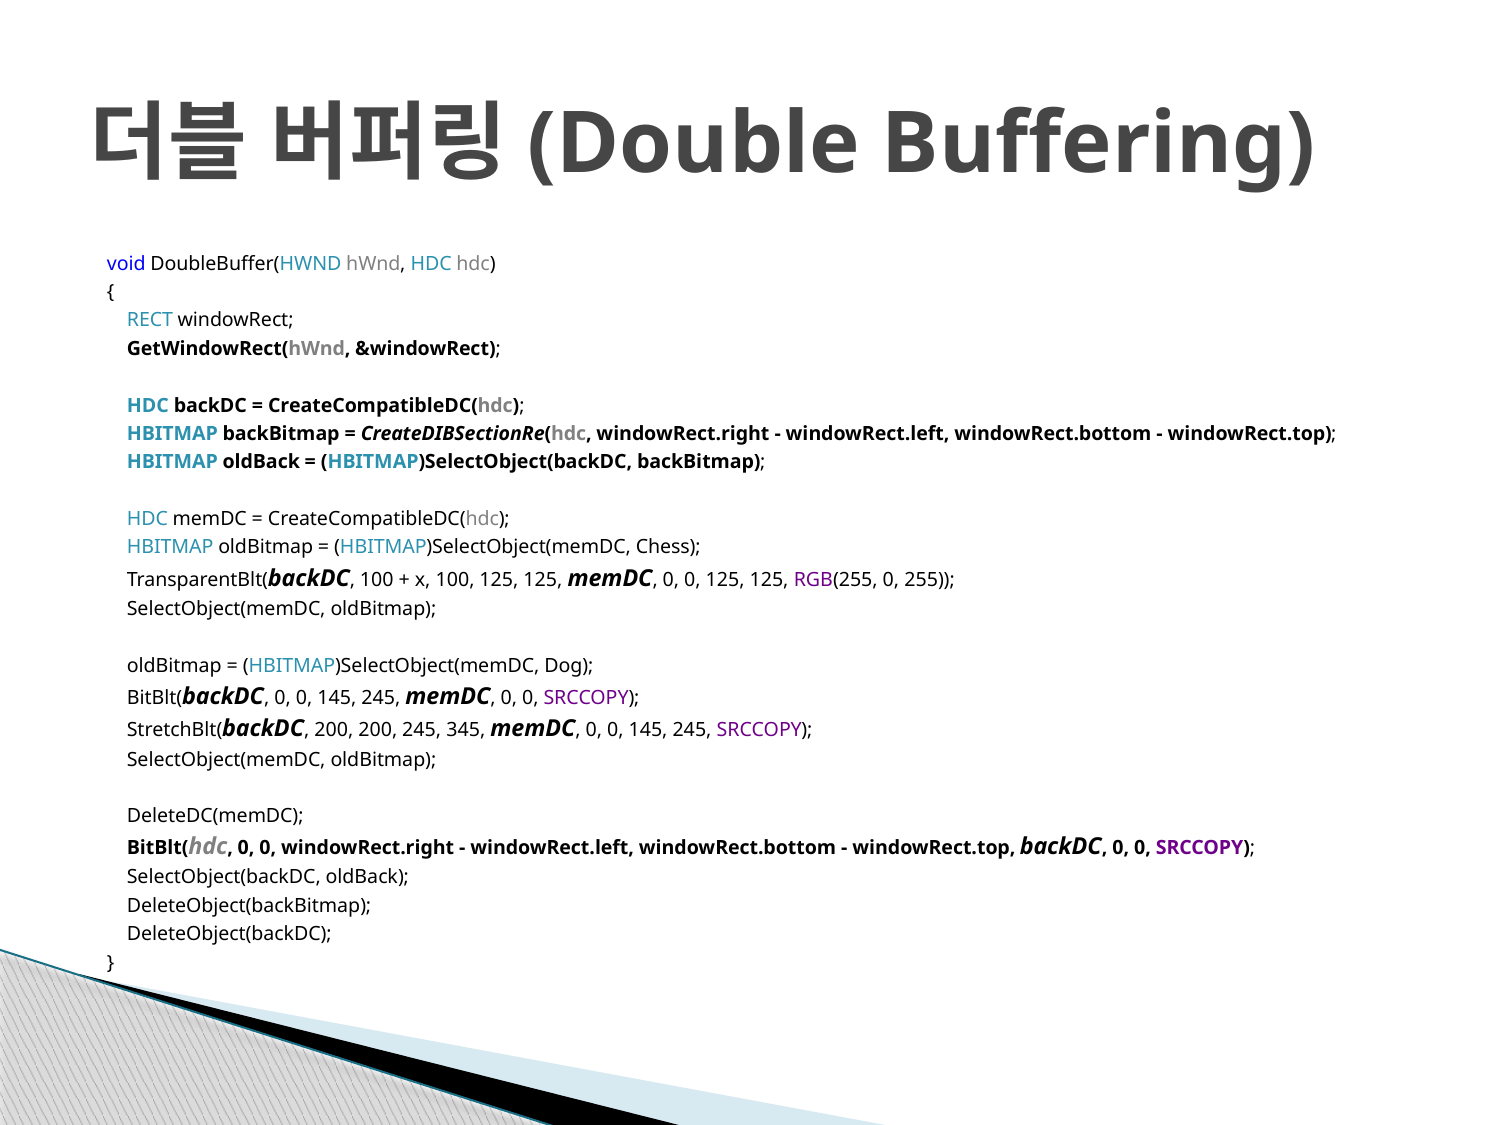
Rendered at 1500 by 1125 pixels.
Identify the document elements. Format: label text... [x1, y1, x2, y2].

title 더블 버퍼링(Double Buffering) [75, 45, 1425, 233]
list void DoubleBuffer(HWND hWnd, HDC hdc) { RECT windowRect; GetWindowRect(hWnd, &windowRect); HDC backDC = CreateCompatibleDC(hdc); HBITMAP backBitmap = CreateDIBSectionRe(hdc, windowRect.right - windowRect.left, windowRect.bottom - windowRect.top); HBITMAP oldBack = (HBITMAP)SelectObject(backDC, backBitmap); HDC memDC = CreateCompatibleDC(hdc); HBITMAP oldBitmap = (HBITMAP)SelectObject(memDC, Chess); TransparentBlt(backDC, 100 + x, 100, 125, 125, memDC, 0, 0, 125, 125, RGB(255, 0, 255)); SelectObject(memDC, oldBitmap); oldBitmap = (HBITMAP)SelectObject(memDC, Dog); BitBlt(backDC, 0, 0, 145, 245, memDC, 0, 0, SRCCOPY); StretchBlt(backDC, 200, 200, 245, 345, memDC, 0, 0, 145, 245, SRCCOPY); SelectObject(memDC, oldBitmap); DeleteDC(memDC); BitBlt(hdc, 0, 0, windowRect.right - windowRect.left, windowRect.bottom - windowRect.top, backDC, 0, 0, SRCCOPY); SelectObject(backDC, oldBack); DeleteObject(backBitmap); DeleteObject(backDC); } [75, 243, 1425, 986]
